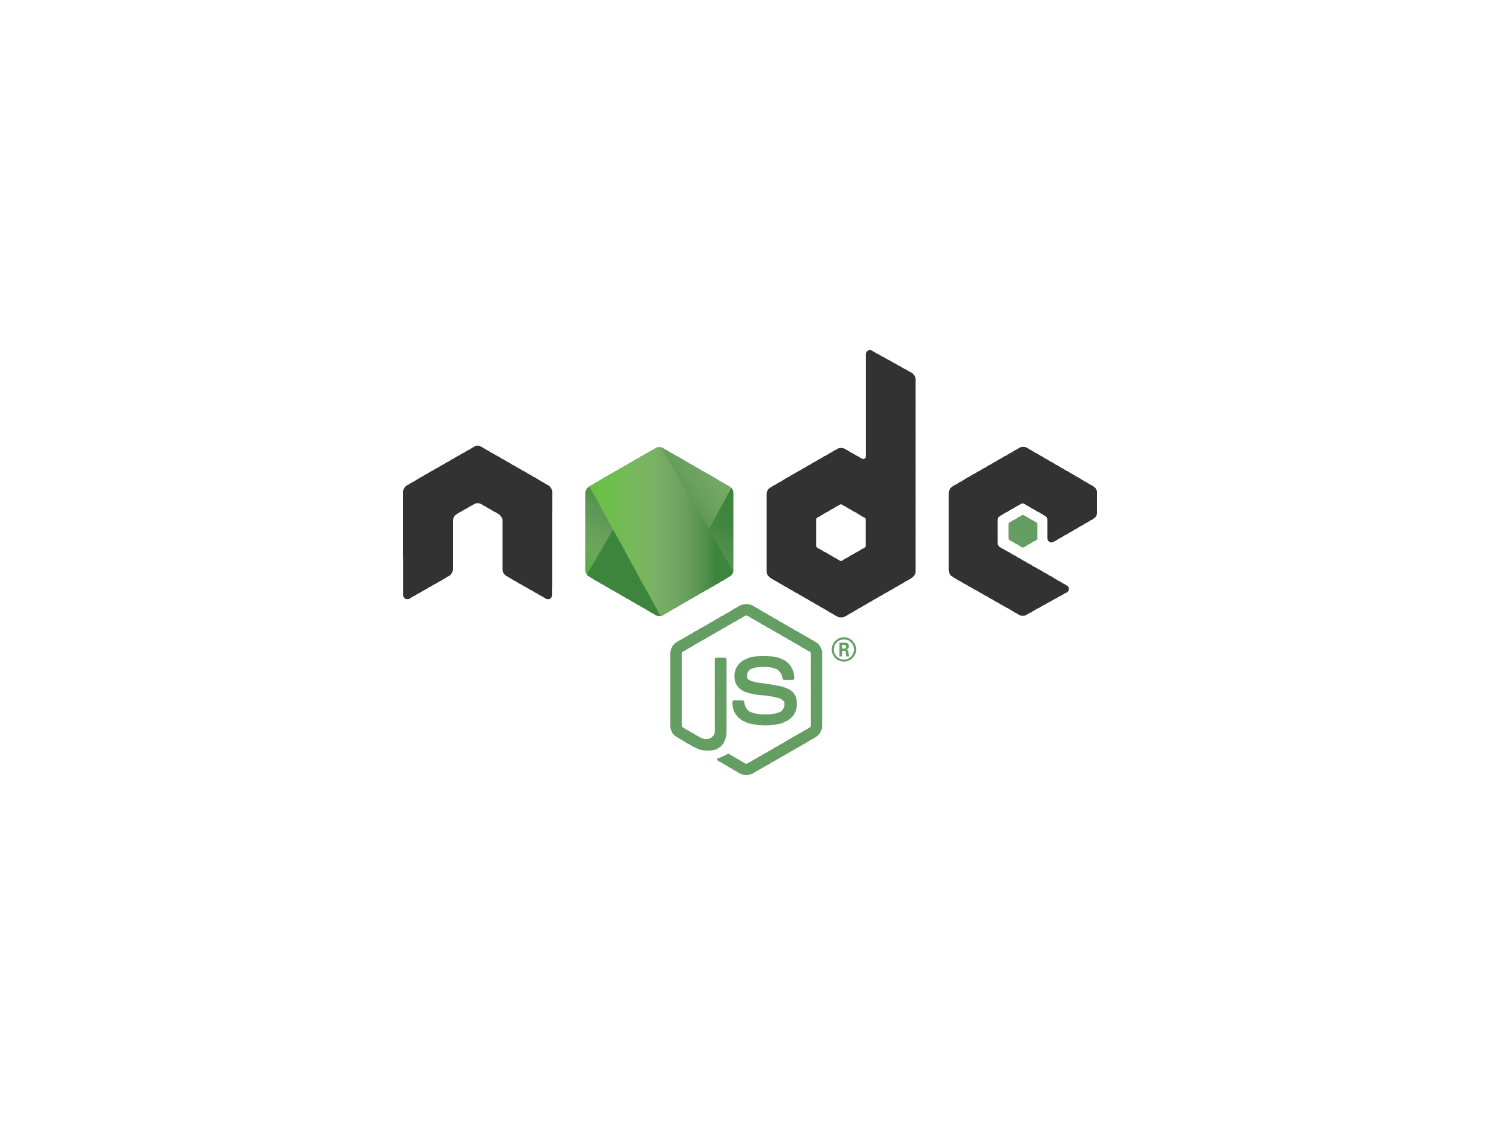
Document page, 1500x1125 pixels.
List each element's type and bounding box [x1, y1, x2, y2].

picture [403, 350, 1097, 775]
